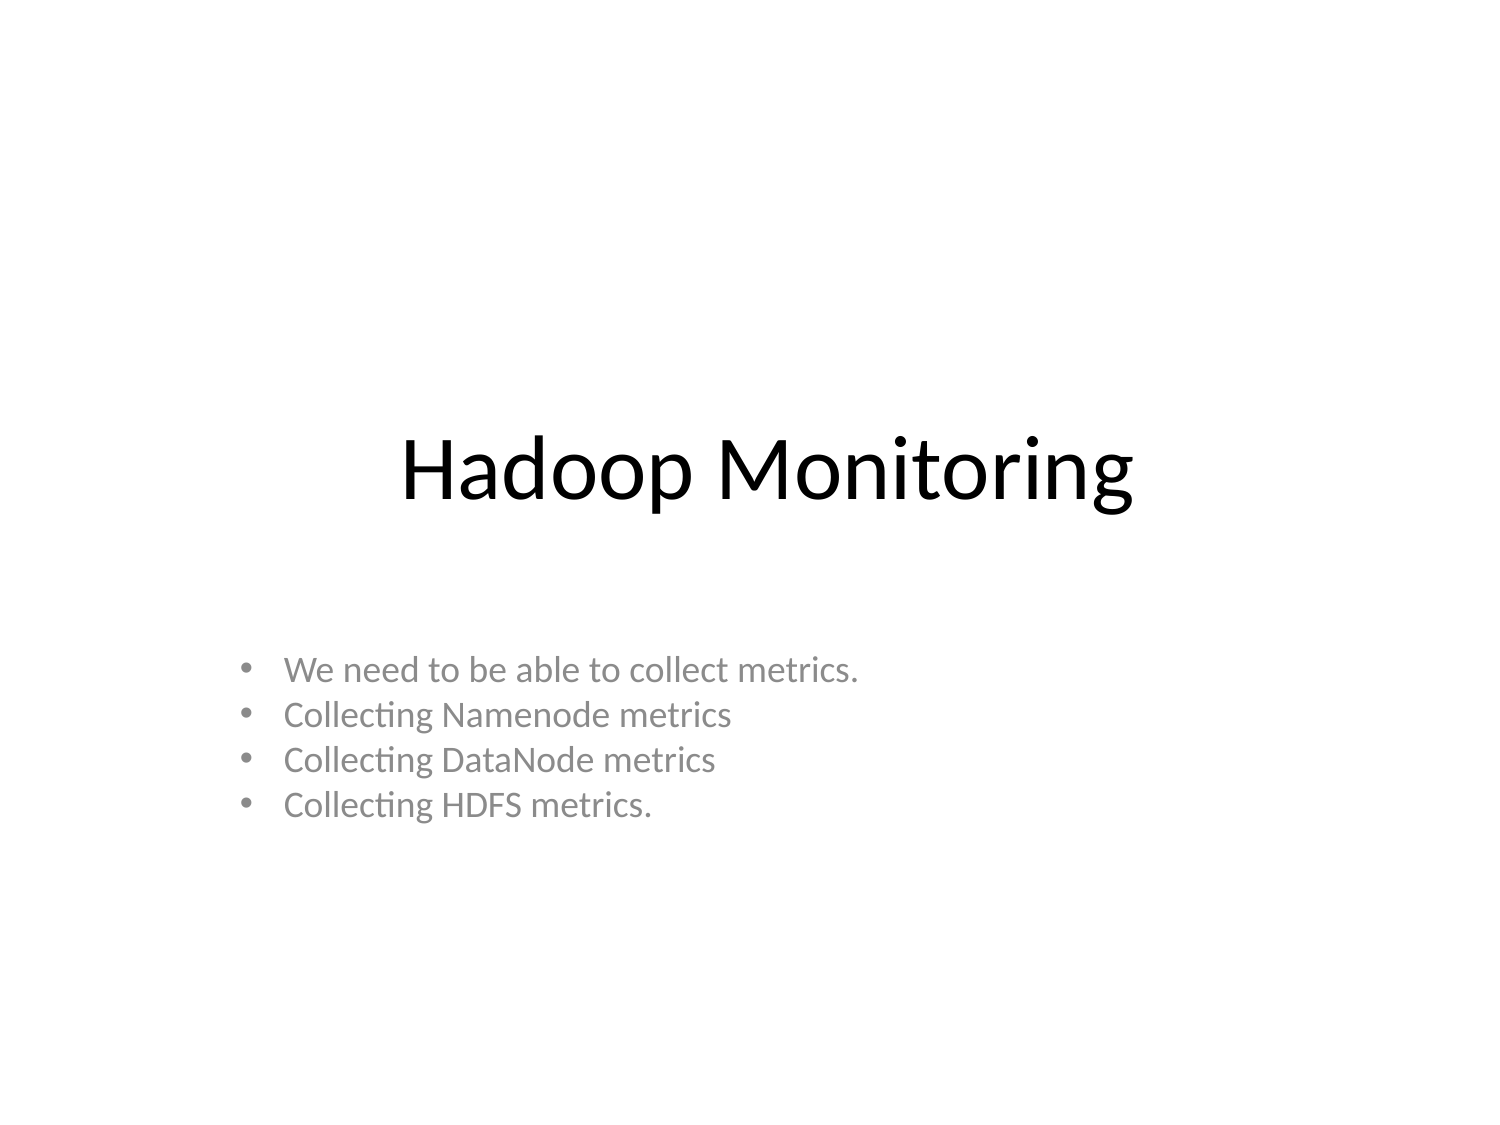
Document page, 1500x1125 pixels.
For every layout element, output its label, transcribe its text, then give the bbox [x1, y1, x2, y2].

text_box Hadoop Monitoring [130, 342, 1406, 584]
text_box We need to be able to collect metrics. Collecting Namenode metrics Collecting DataNode metrics Collecting HDFS metrics. [225, 637, 1275, 925]
